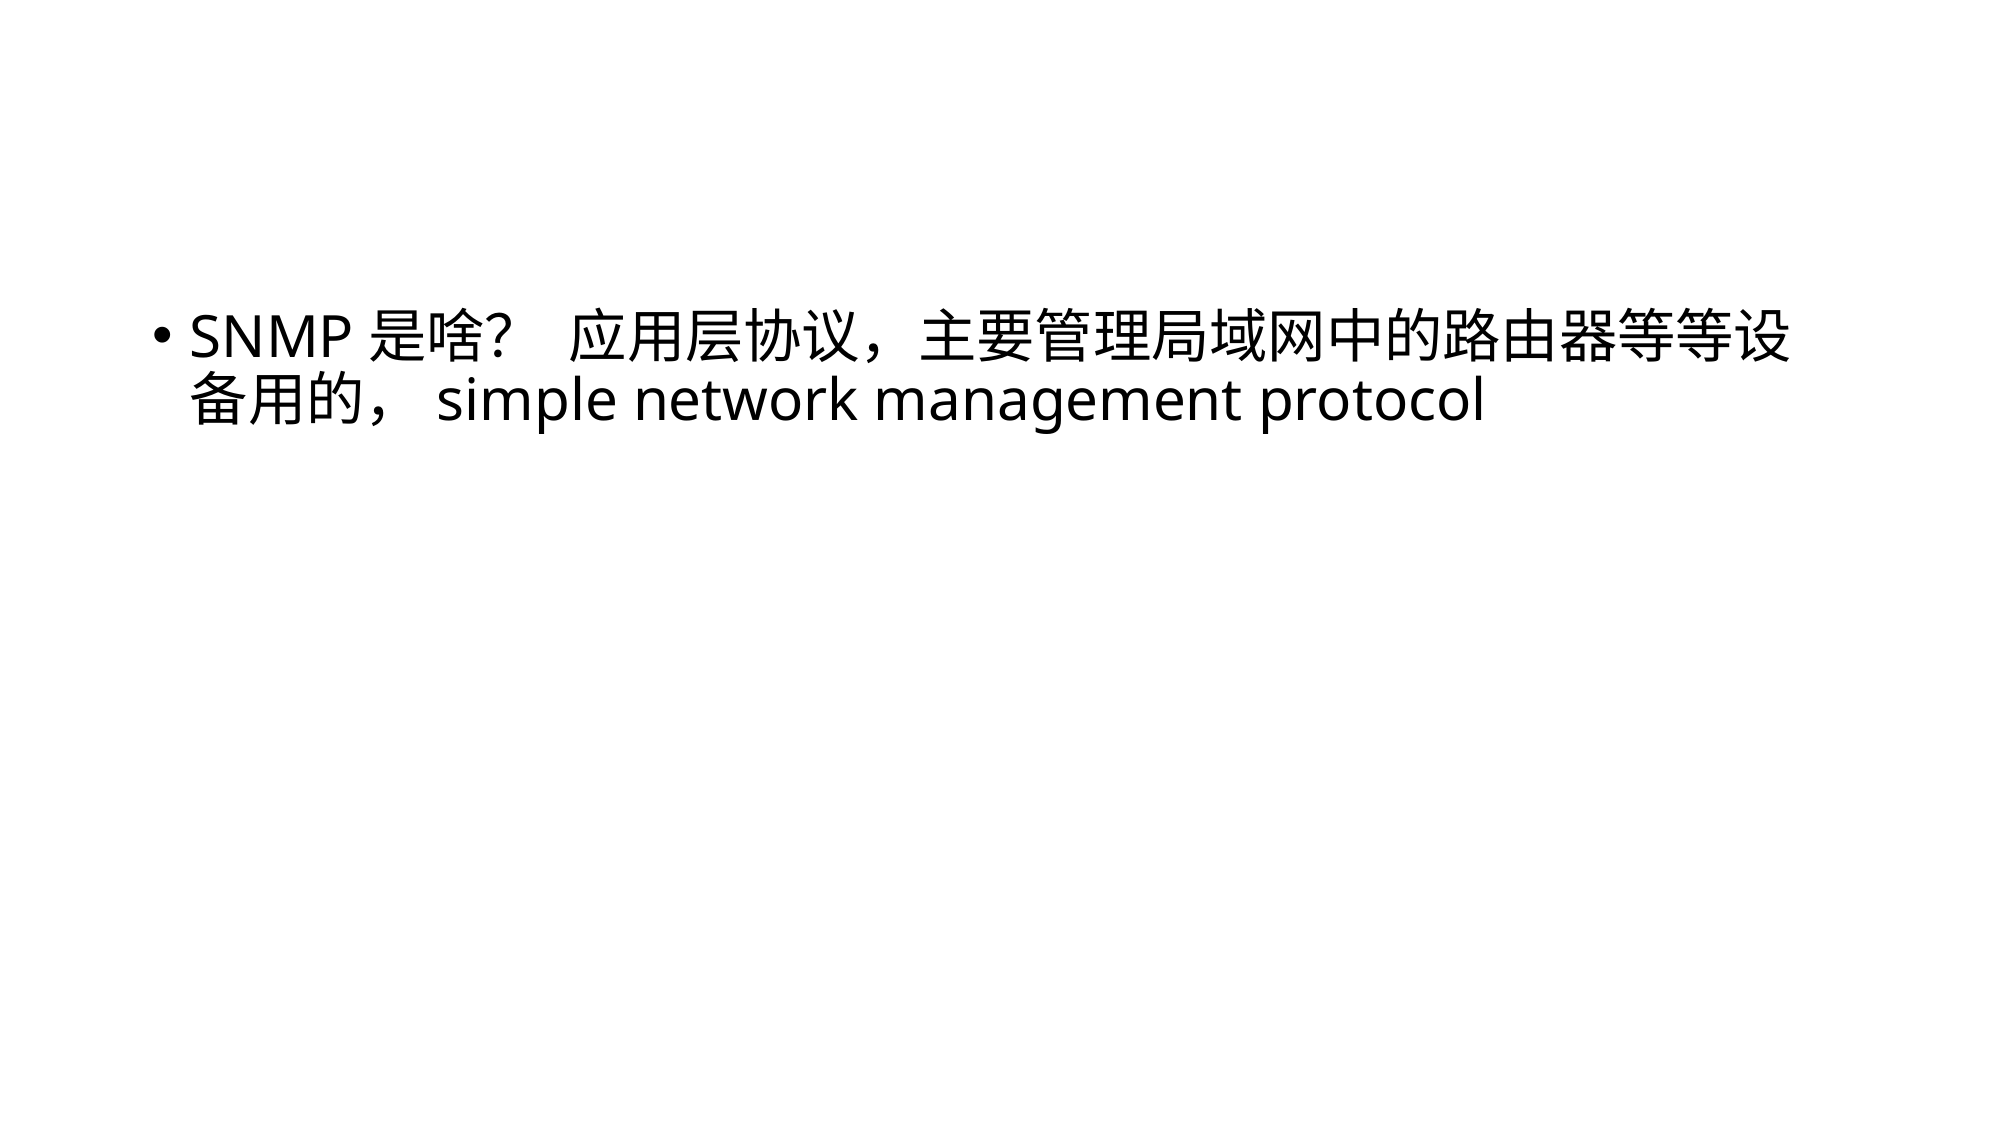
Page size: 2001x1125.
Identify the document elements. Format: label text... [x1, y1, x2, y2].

list SNMP是啥？ 应用层协议，主要管理局域网中的路由器等等设备用的，simple network management protocol [137, 299, 1863, 1014]
